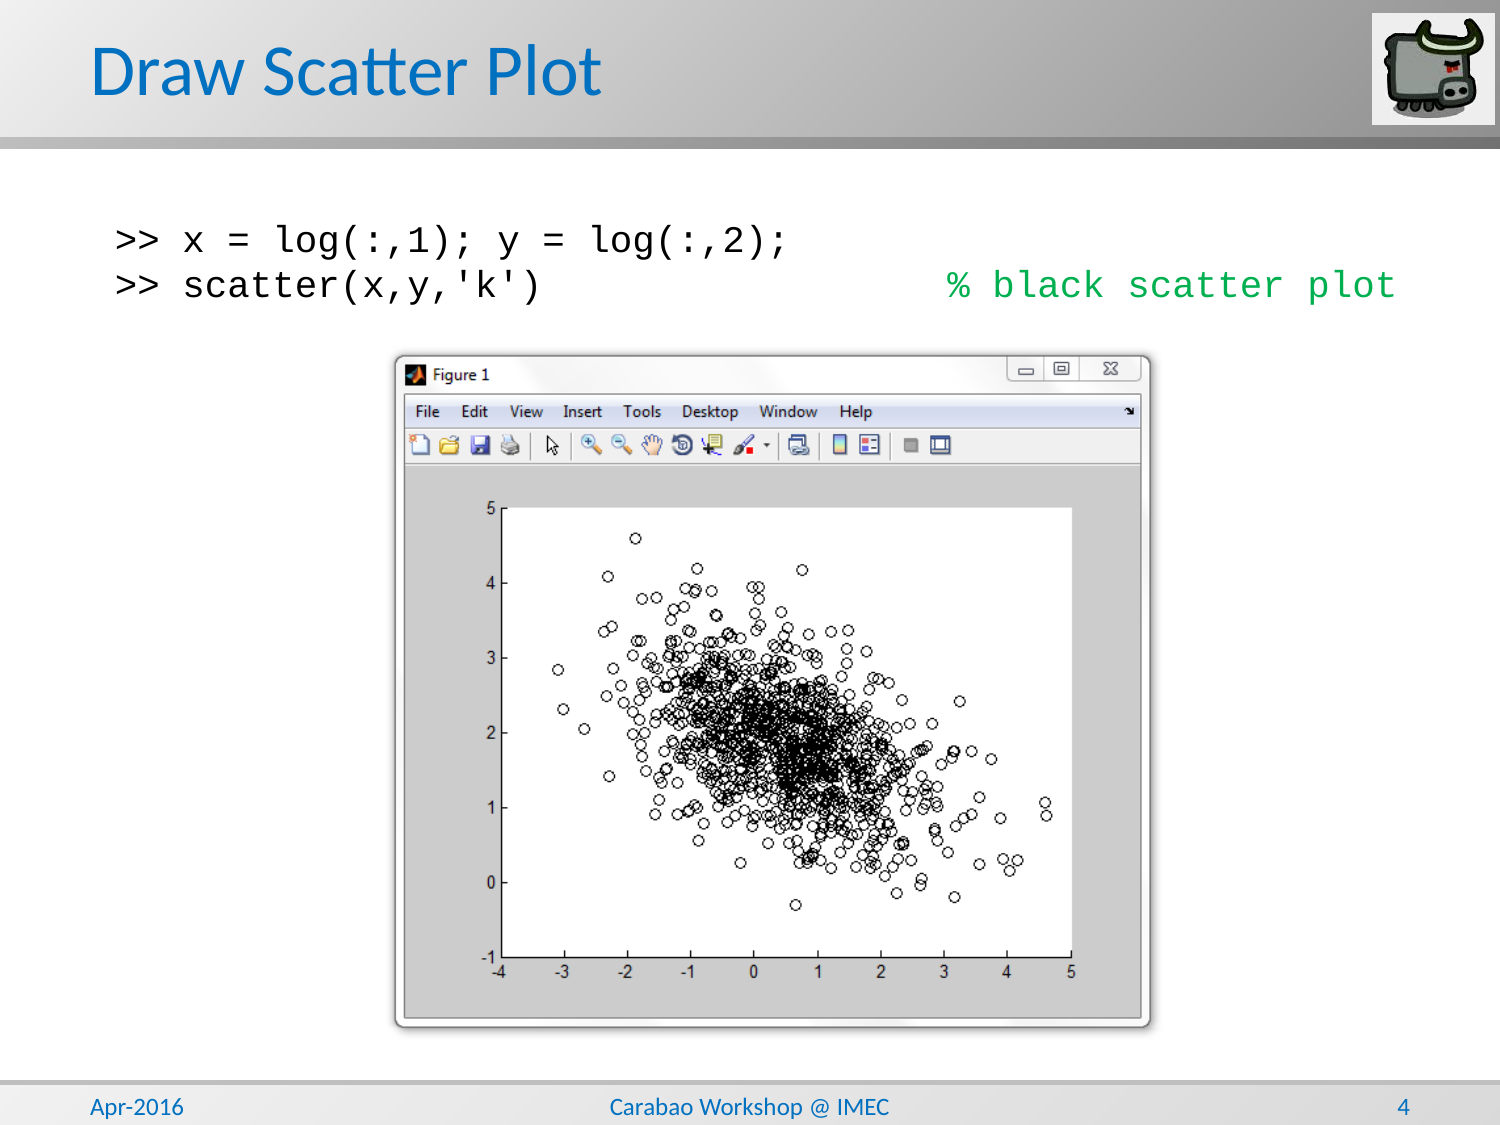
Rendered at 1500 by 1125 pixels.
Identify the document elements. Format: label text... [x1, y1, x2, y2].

slide_number Apr-2016 [75, 1082, 425, 1125]
title Draw Scatter Plot [75, 14, 1327, 119]
picture [379, 340, 1169, 1049]
slide_number 4 [1074, 1082, 1425, 1125]
text_box >> x = log(:,1); y = log(:,2); >> scatter(x,y,'k') % black scatter plot [100, 208, 1447, 313]
footer Carabao Workshop @ IMEC [512, 1082, 988, 1125]
picture [1372, 13, 1495, 125]
